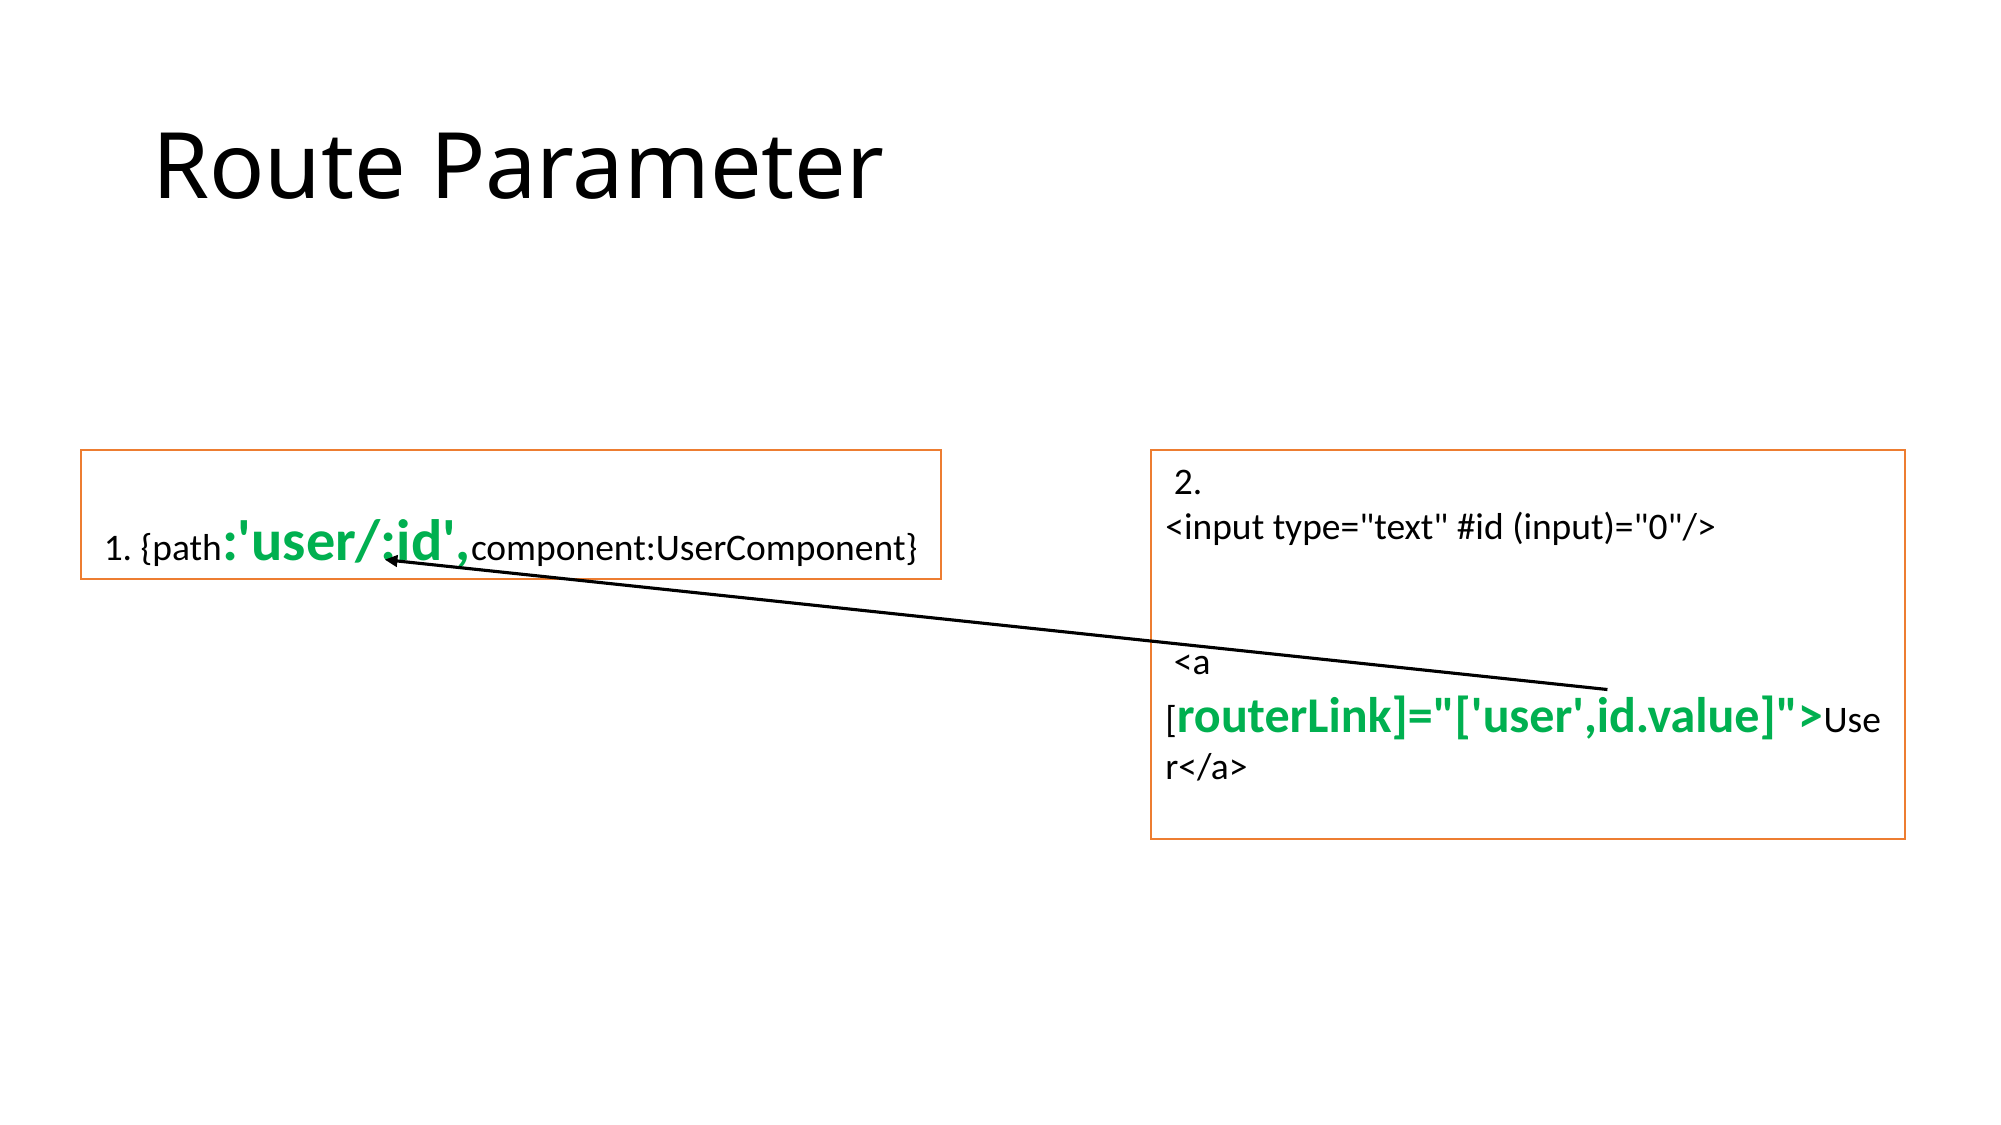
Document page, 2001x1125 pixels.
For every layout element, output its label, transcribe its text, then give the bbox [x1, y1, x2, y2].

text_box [385, 559, 1608, 690]
title Route Parameter [137, 59, 1863, 278]
text_box 2. <input type="text" #id (input)="0"/> <a [routerLink]="['user',id.value]">User</a> [1150, 449, 1906, 840]
text_box 1. {path:'user/:id',component:UserComponent} [80, 449, 942, 580]
